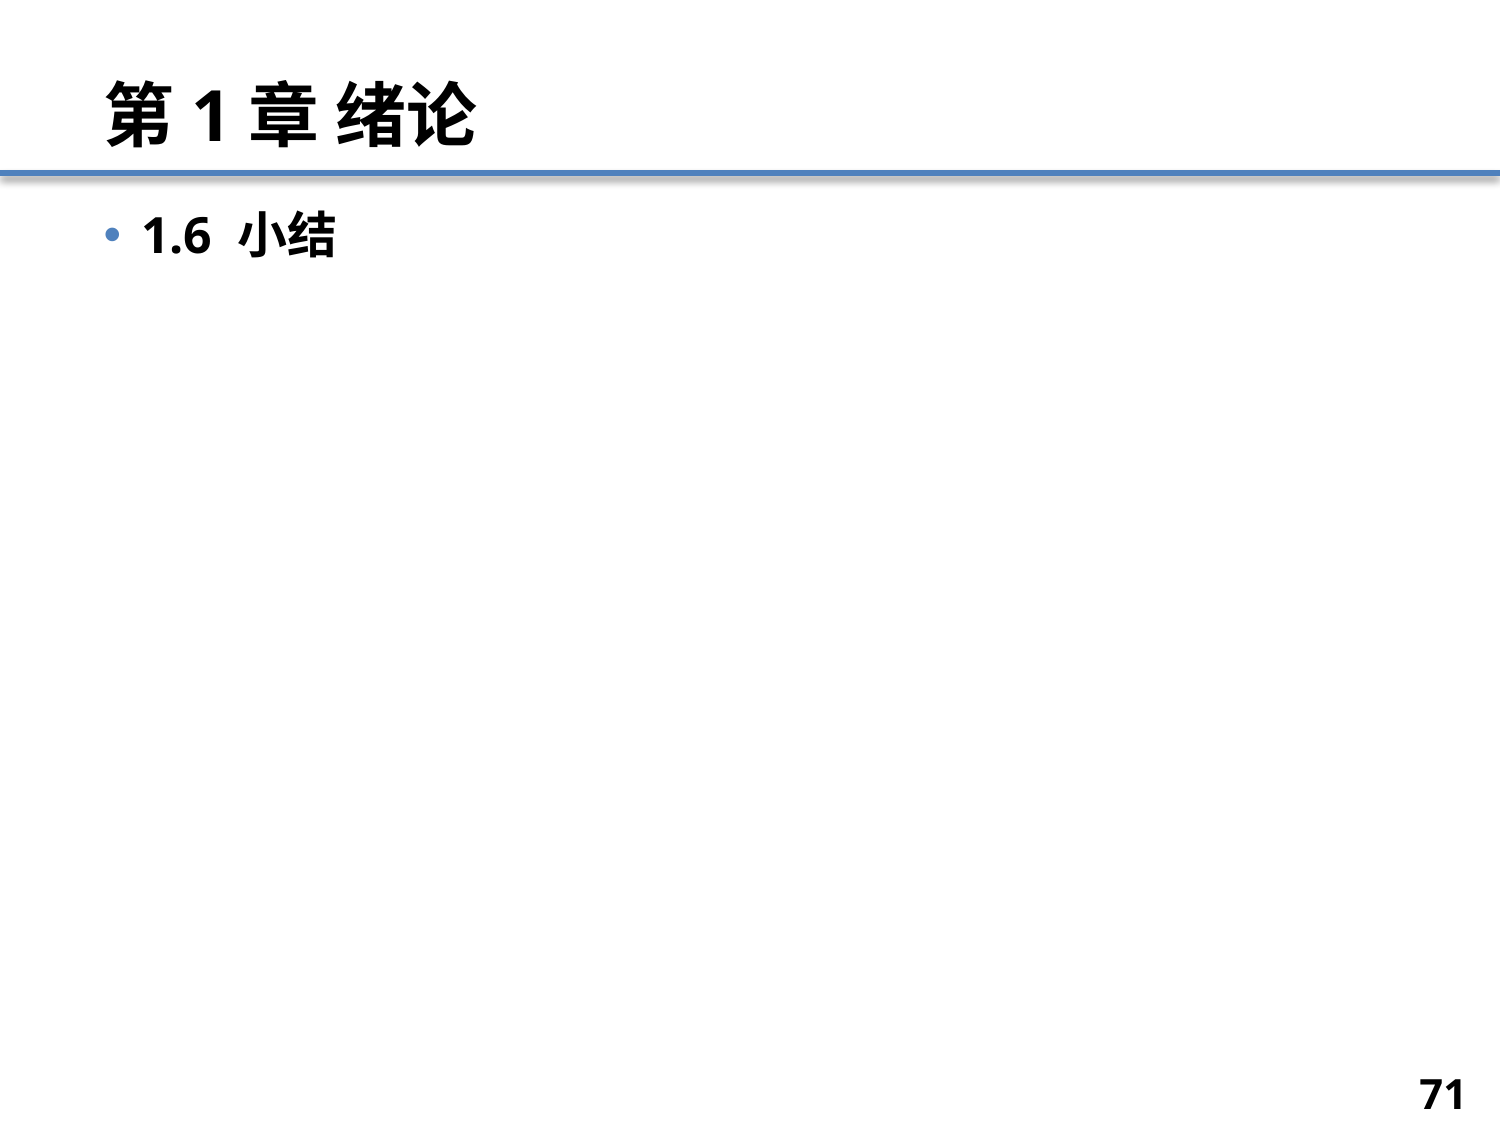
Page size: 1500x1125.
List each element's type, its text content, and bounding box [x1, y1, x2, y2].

slide_number 71 [1379, 1075, 1483, 1118]
title 第1章 绪论 [88, 30, 1412, 164]
list 1.6 小结 [88, 196, 1412, 1024]
